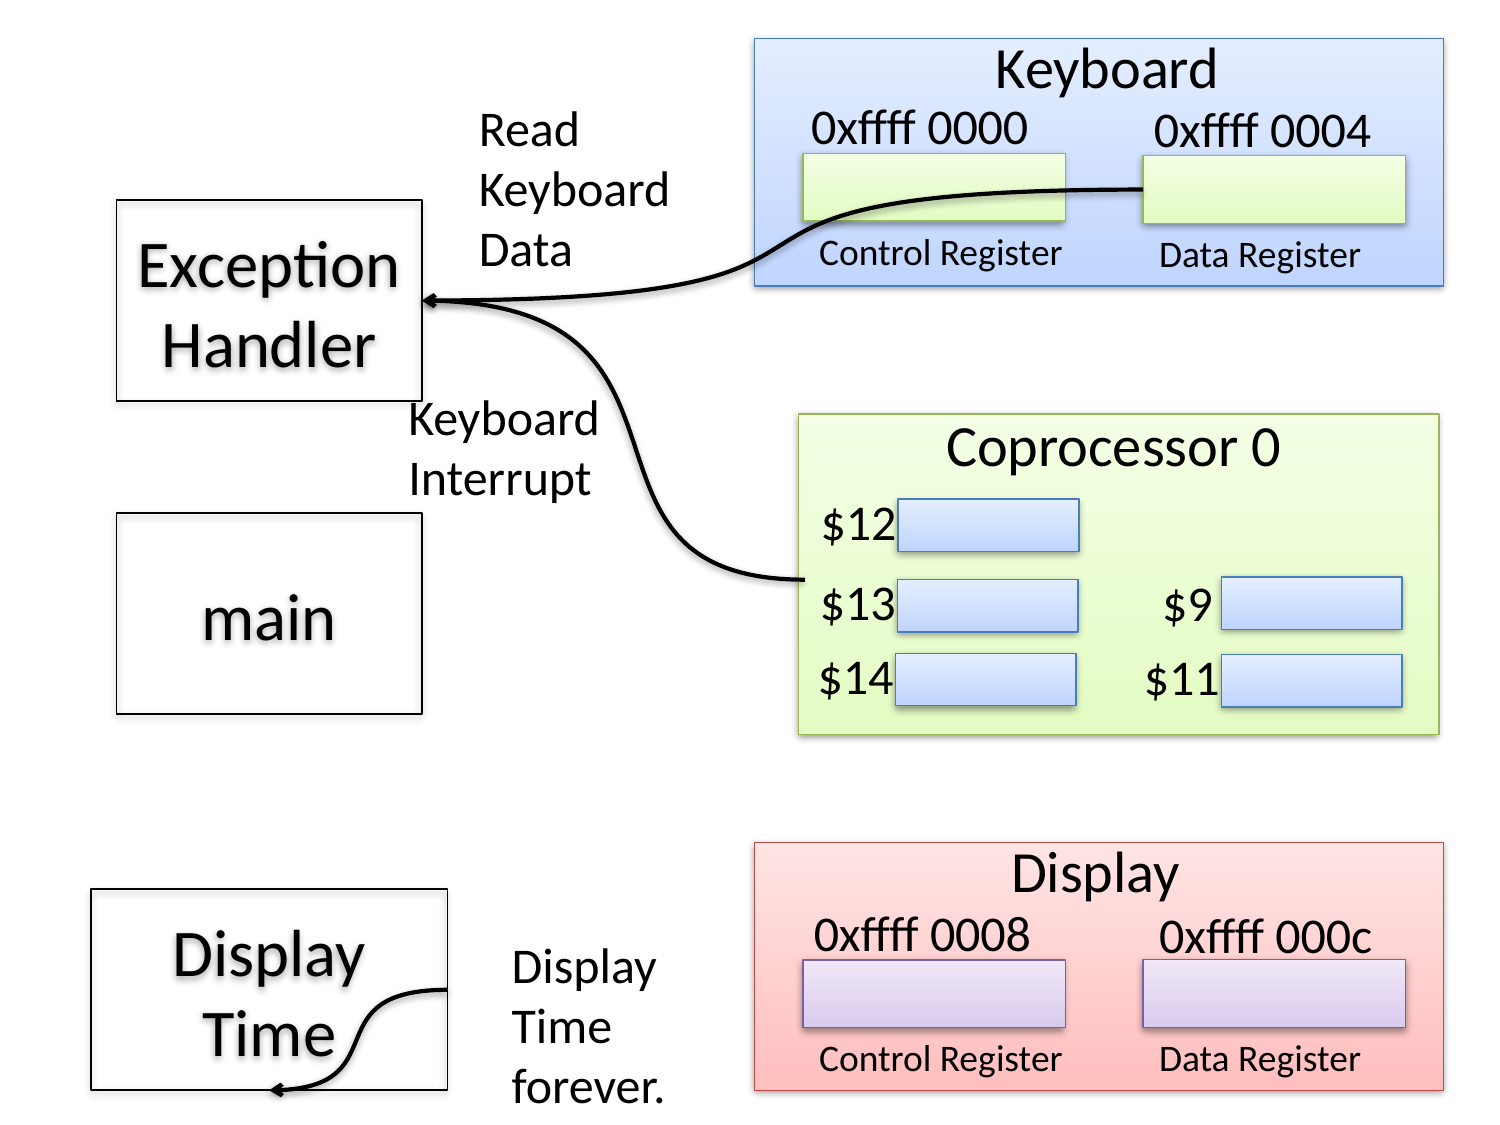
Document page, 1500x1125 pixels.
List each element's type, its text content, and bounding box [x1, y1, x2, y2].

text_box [421, 88, 1144, 301]
text_box Display Time forever. [496, 926, 681, 1122]
text_box Exception Handler [116, 199, 416, 402]
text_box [754, 826, 1444, 1091]
text_box Display Time [90, 888, 448, 1091]
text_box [392, 300, 806, 580]
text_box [268, 989, 448, 1091]
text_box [754, 22, 1444, 287]
text_box main [116, 512, 423, 715]
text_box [798, 400, 1440, 735]
